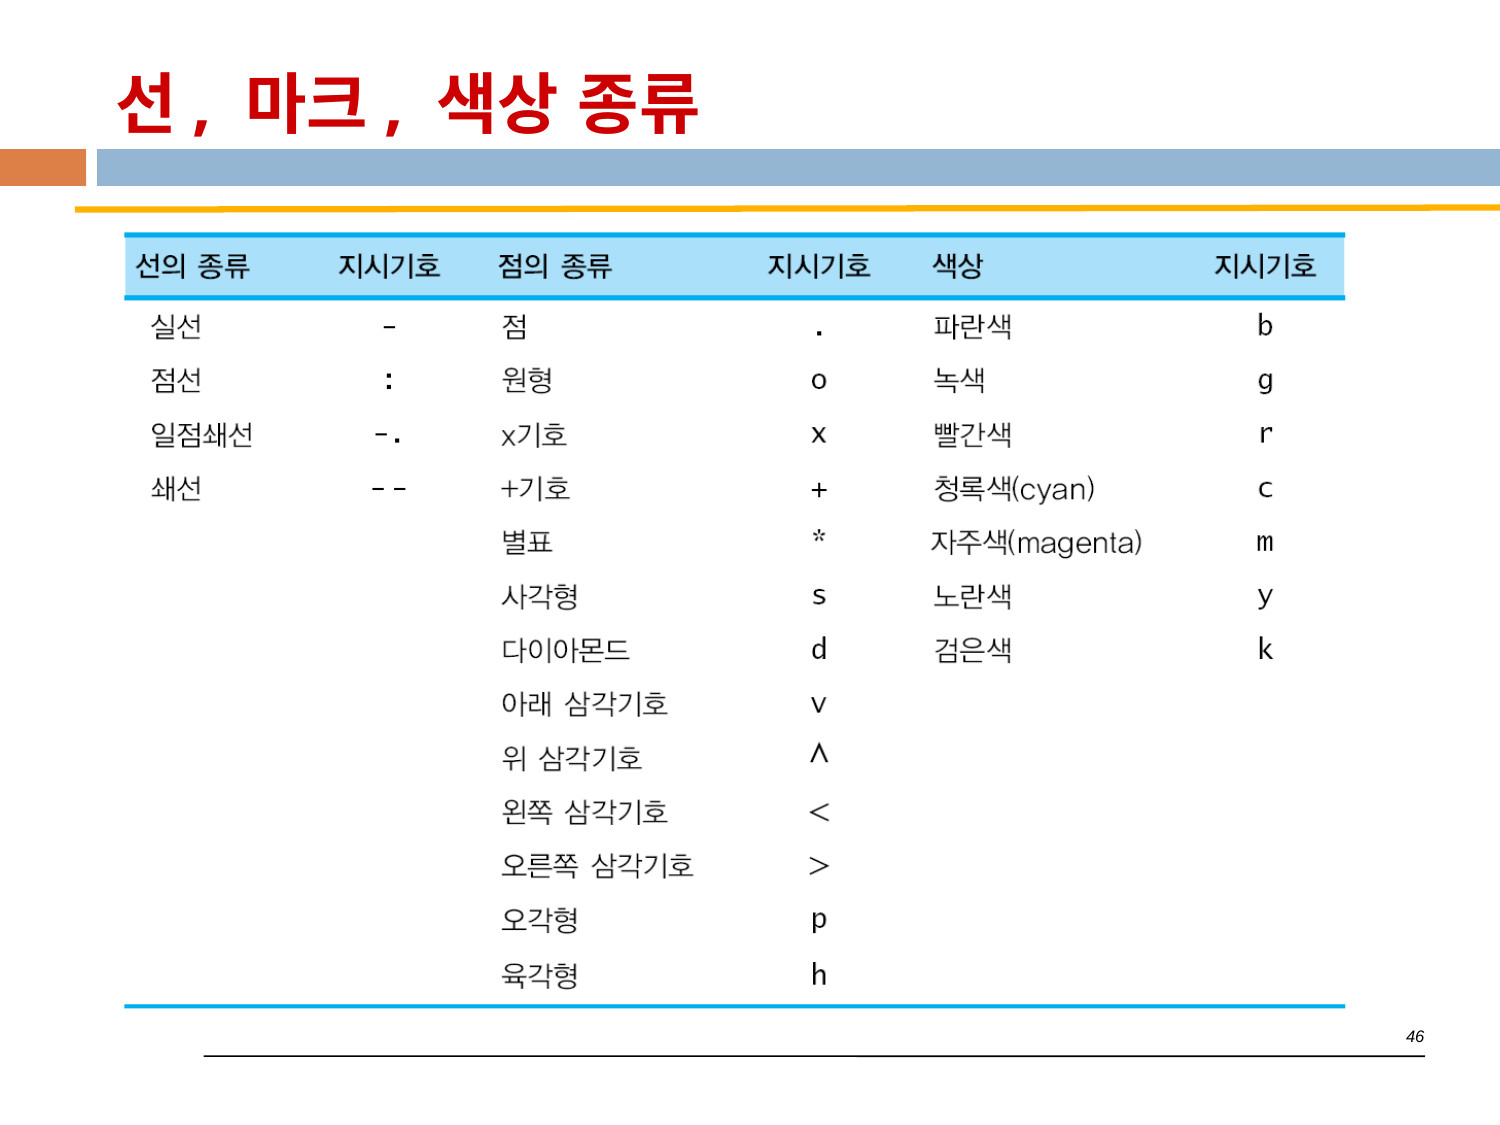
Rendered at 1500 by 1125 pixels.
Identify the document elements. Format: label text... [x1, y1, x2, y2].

slide_number 46 [1112, 1018, 1440, 1076]
title 선, 마크, 색상 종류 [100, 37, 1438, 149]
picture [111, 219, 1371, 1029]
picture [0, 149, 1500, 186]
